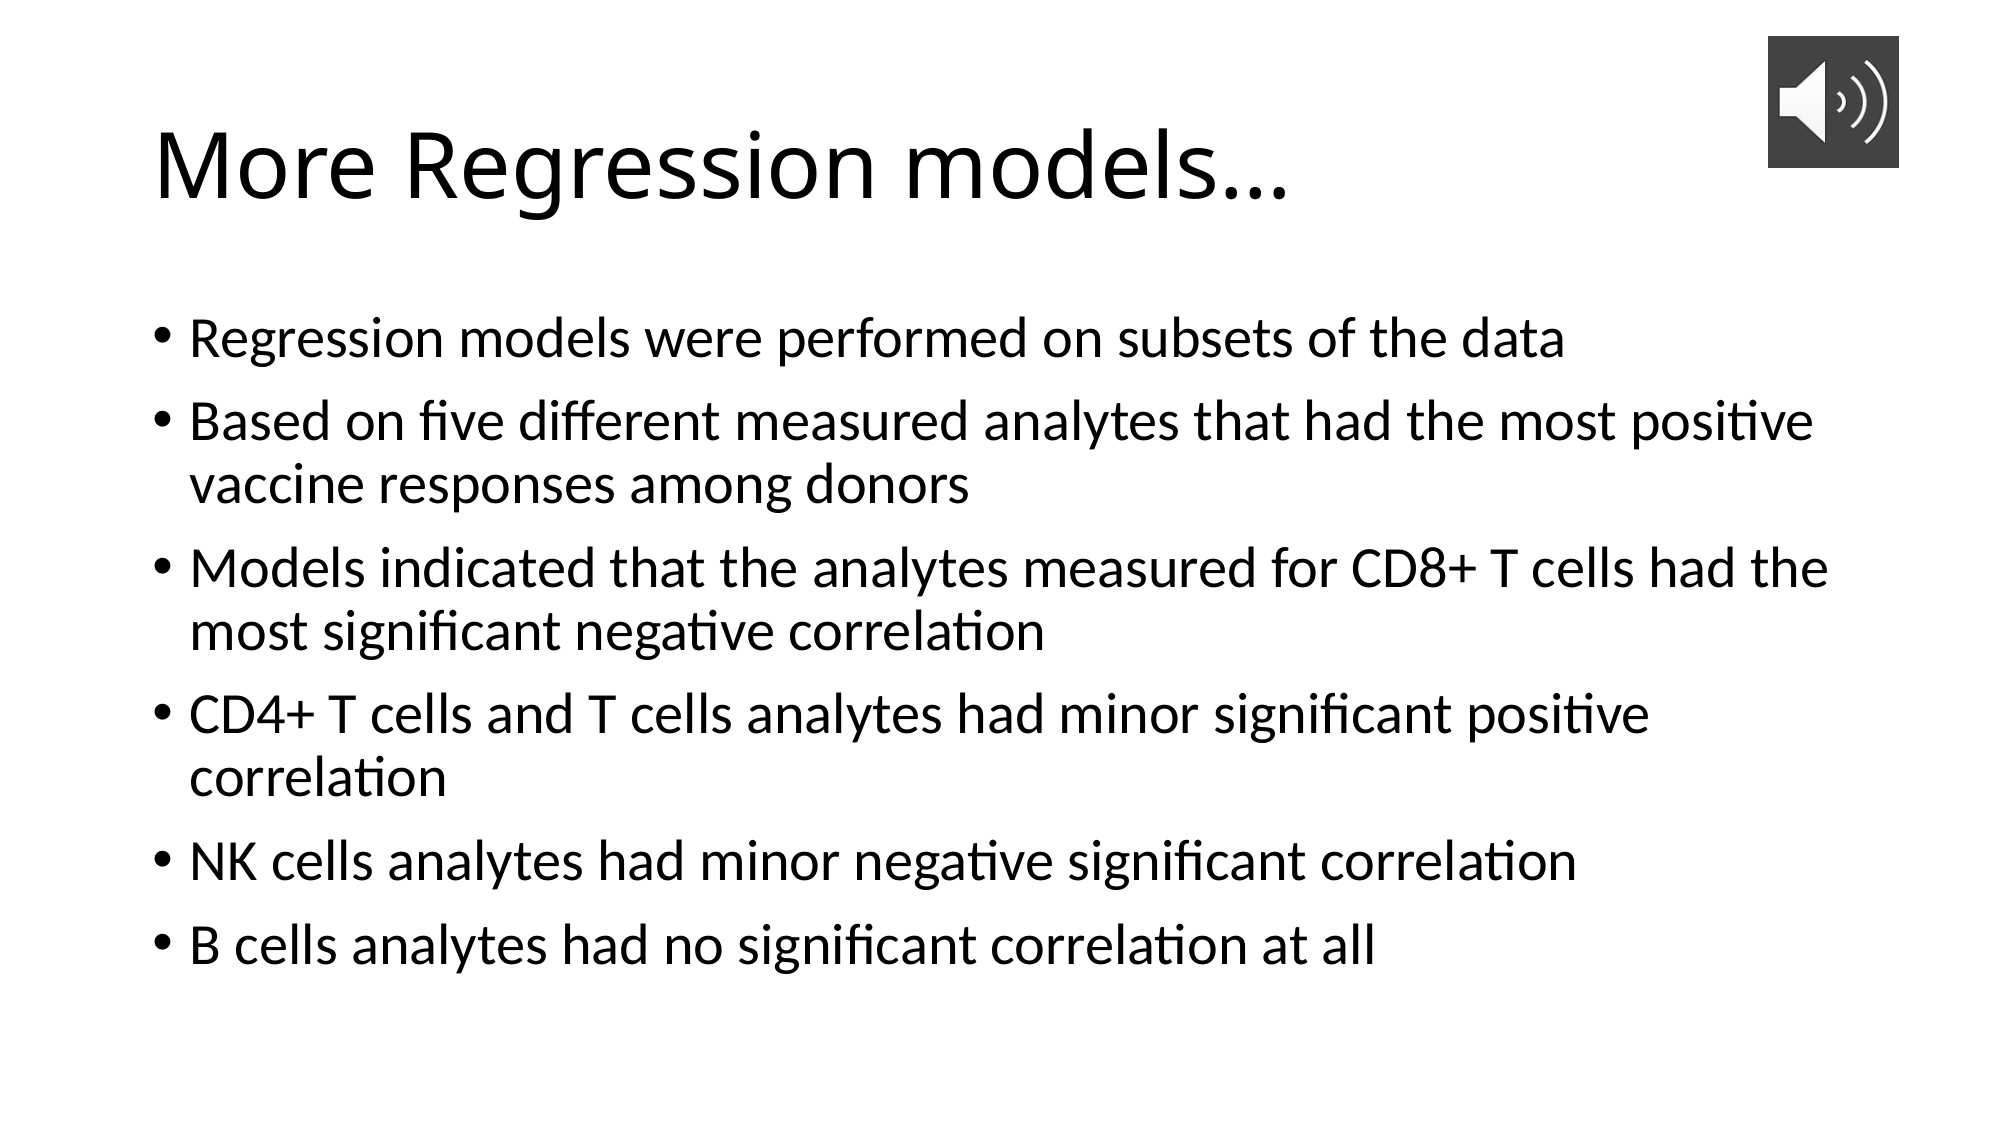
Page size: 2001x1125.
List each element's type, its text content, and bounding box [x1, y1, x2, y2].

title More Regression models… [137, 59, 1863, 278]
picture [1766, 35, 1901, 169]
list Regression models were performed on subsets of the data Based on five different measured analytes that had the most positive vaccine responses among donors Models indicated that the analytes measured for CD8+ T cells had the most significant negative correlation CD4+ T cells and T cells analytes had minor significant positive correlation NK cells analytes had minor negative significant correlation B cells analytes had no significant correlation at all [137, 299, 1863, 1014]
